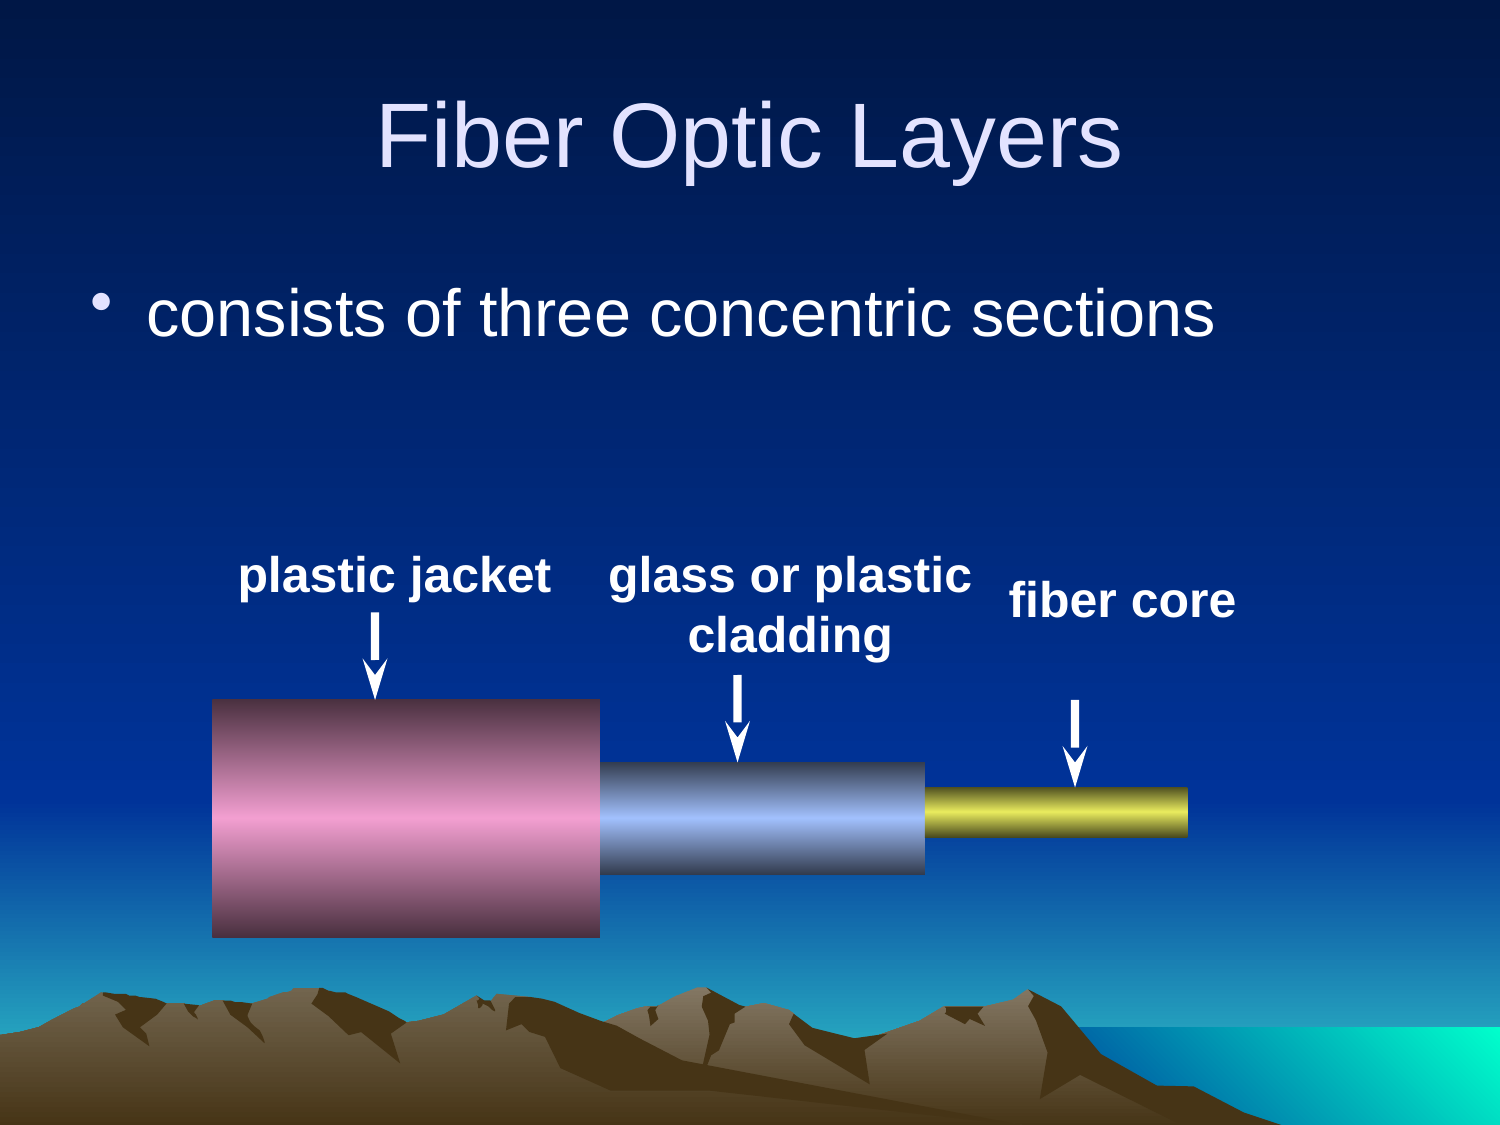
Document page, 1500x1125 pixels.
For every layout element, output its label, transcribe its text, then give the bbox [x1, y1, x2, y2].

title Fiber Optic Layers [74, 37, 1426, 226]
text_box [212, 534, 1252, 938]
list consists of three concentric sections [74, 262, 1426, 1001]
